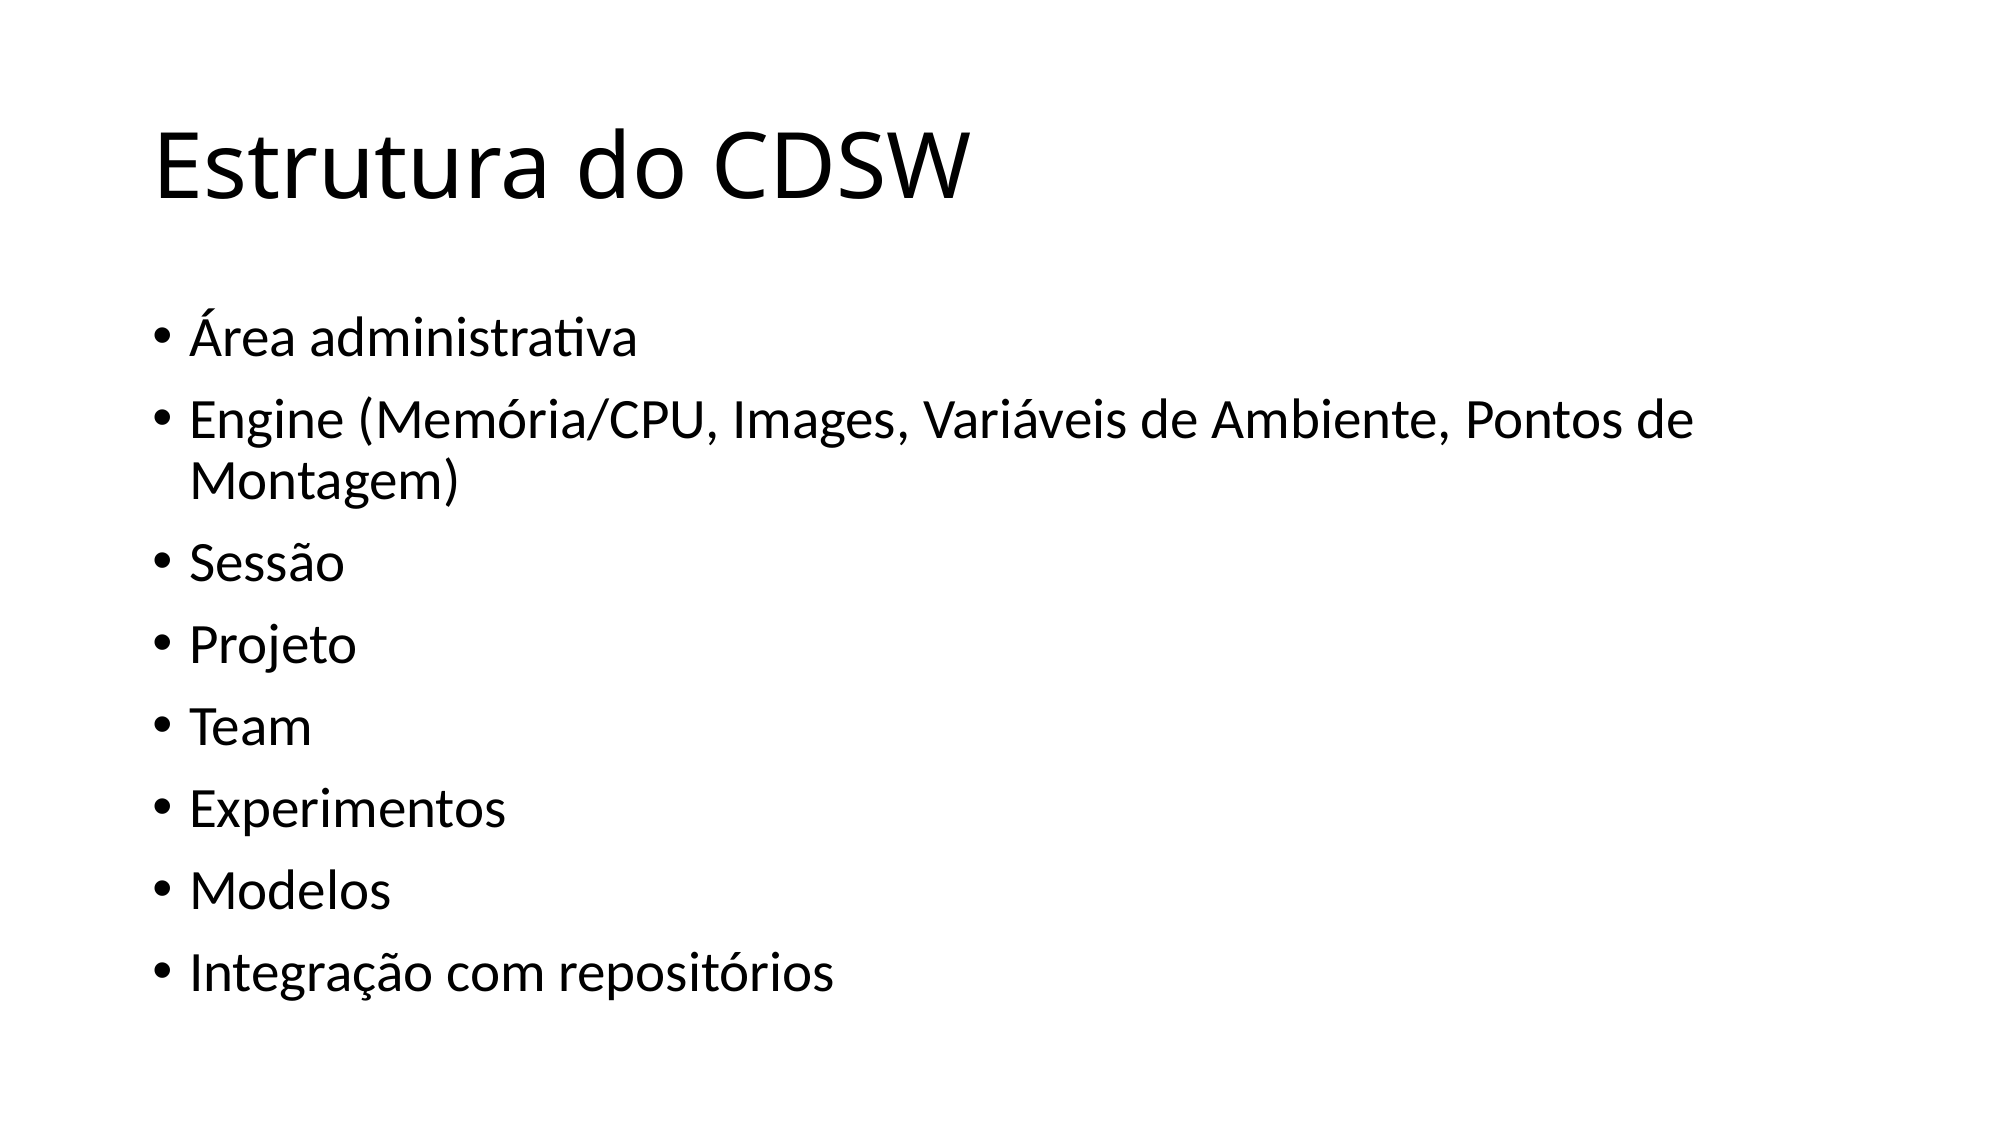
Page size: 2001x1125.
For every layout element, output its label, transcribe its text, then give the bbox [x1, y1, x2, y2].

list Área administrativa Engine (Memória/CPU, Images, Variáveis de Ambiente, Pontos de Montagem) Sessão Projeto Team Experimentos Modelos Integração com repositórios [137, 299, 1863, 1014]
title Estrutura do CDSW [137, 59, 1863, 278]
